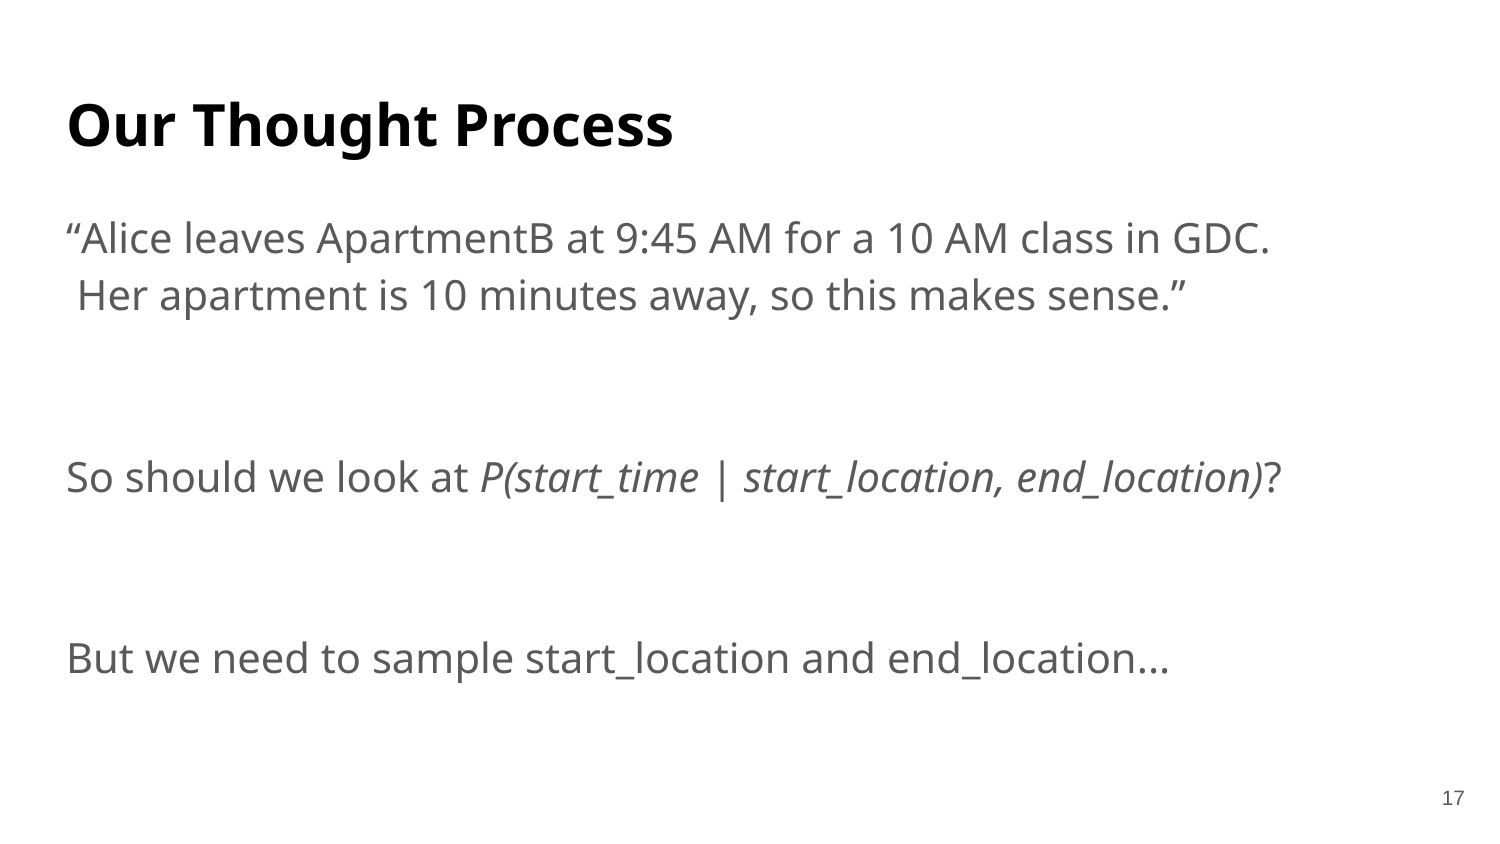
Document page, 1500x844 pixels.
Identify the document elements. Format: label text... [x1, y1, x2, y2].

slide_number ‹#› [1389, 764, 1480, 830]
title Our Thought Process [51, 72, 1449, 167]
list “Alice leaves ApartmentB at 9:45 AM for a 10 AM class in GDC. Her apartment is 10 minutes away, so this makes sense.” So should we look at P(start_time | start_location, end_location)? But we need to sample start_location and end_location... [51, 189, 1449, 750]
